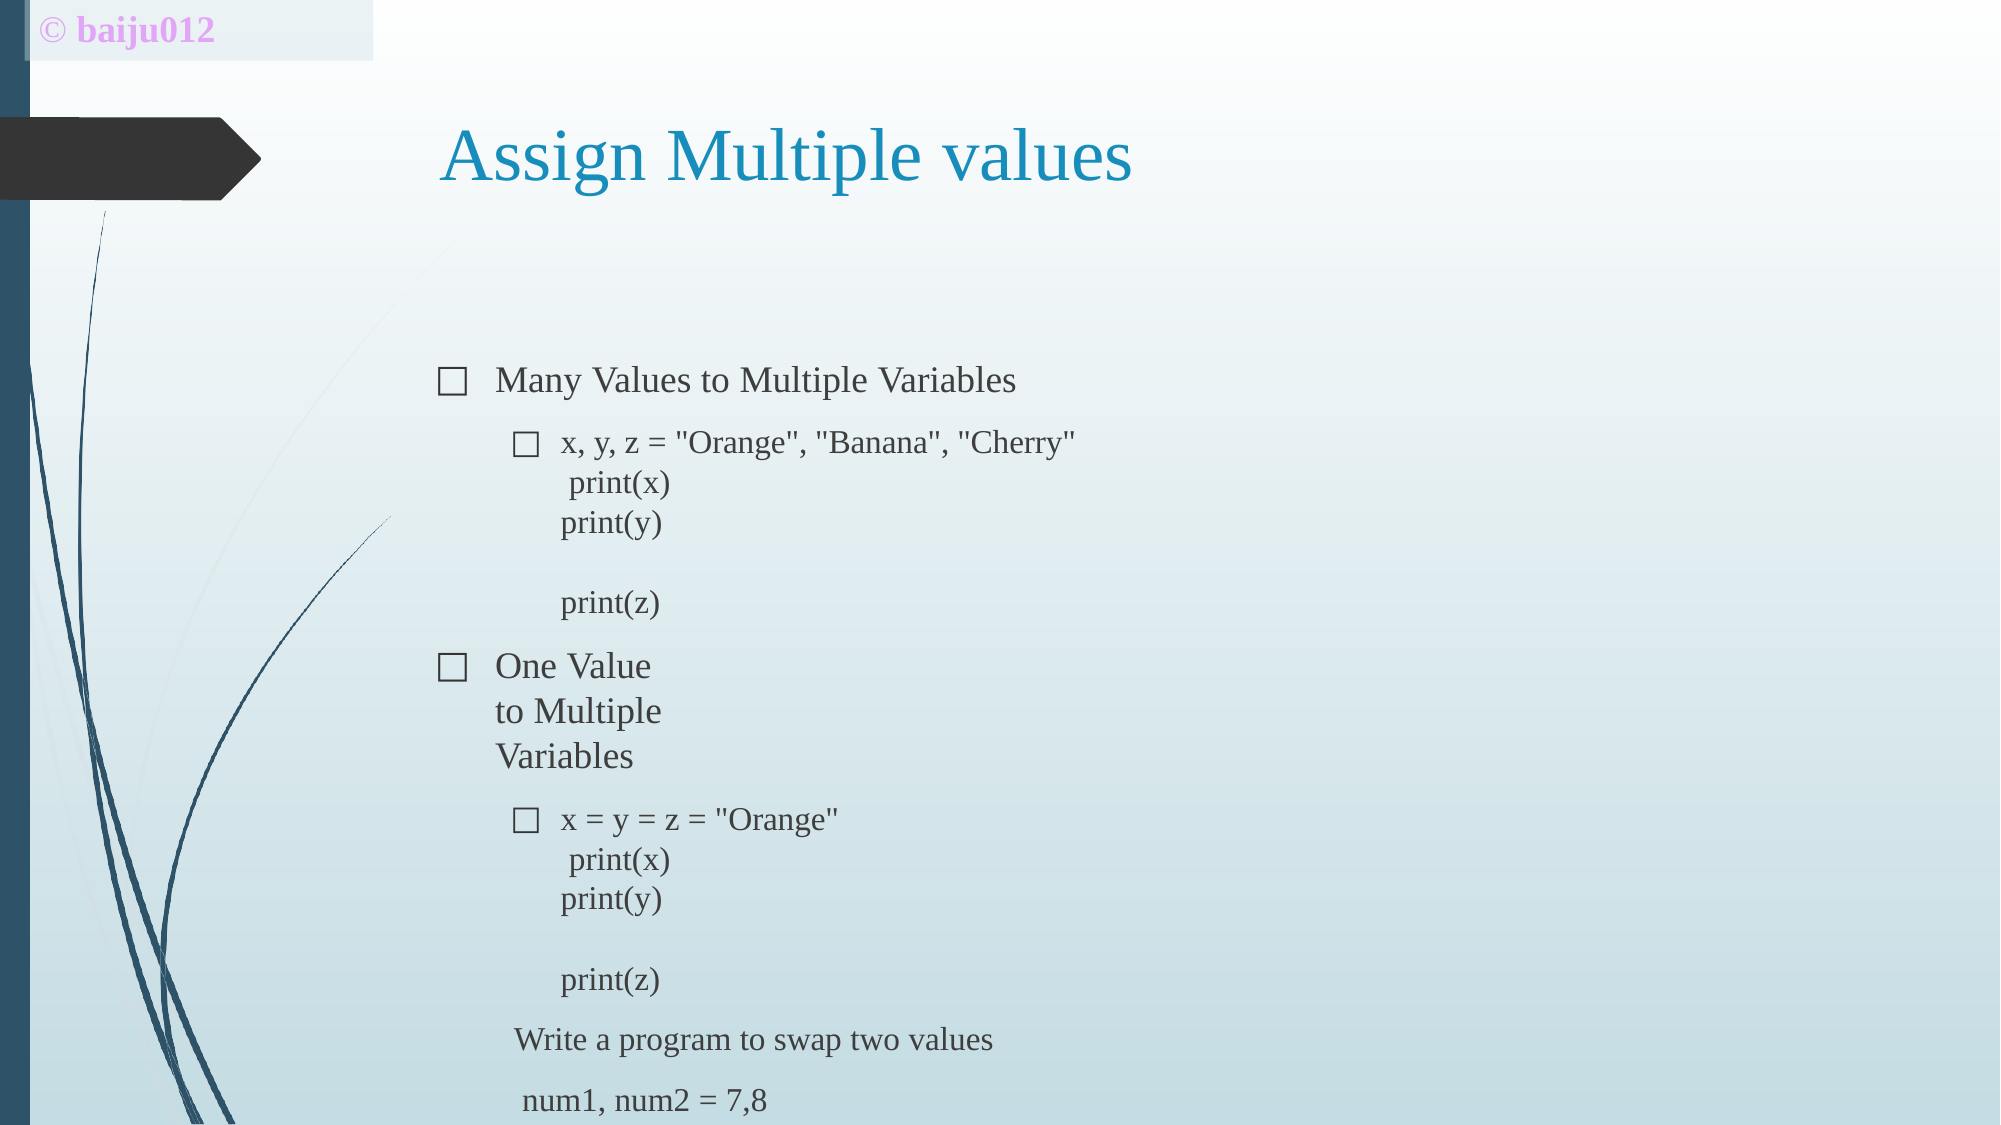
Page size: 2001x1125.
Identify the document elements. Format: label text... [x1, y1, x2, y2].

picture [30, 0, 2000, 1125]
title © baiju012 [36, 2, 309, 193]
text_box Many Values to Multiple Variables x, y, z = "Orange", "Banana", "Cherry" print(x) print(y) print(z) One Value to Multiple Variables x = y = z = "Orange" print(x) print(y) print(z) Write a program to swap two values num1, num2 = 7,8 [432, 329, 1085, 1118]
text_box Assign Multiple values [437, 103, 1137, 196]
picture [30, 61, 36, 117]
